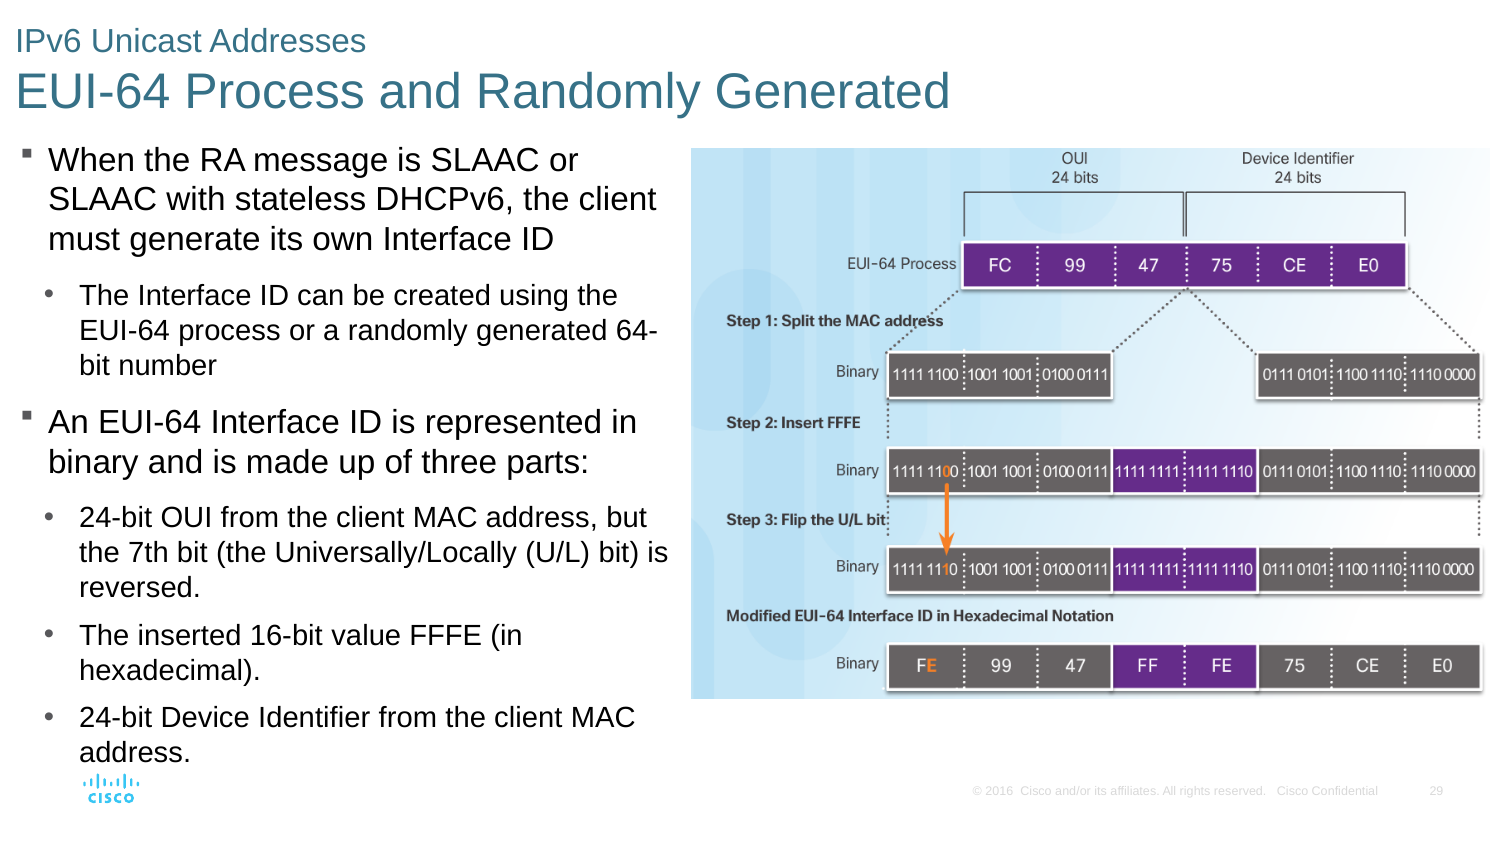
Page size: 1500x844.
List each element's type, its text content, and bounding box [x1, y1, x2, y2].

picture [691, 147, 1490, 699]
list When the RA message is SLAAC or SLAAC with stateless DHCPv6, the client must generate its own Interface ID The Interface ID can be created using the EUI-64 process or a randomly generated 64-bit number An EUI-64 Interface ID is represented in binary and is made up of three parts: 24-bit OUI from the client MAC address, but the 7th bit (the Universally/Locally (U/L) bit) is reversed. The inserted 16-bit value FFFE (in hexadecimal). 24-bit Device Identifier from the client MAC address. [5, 130, 692, 785]
title IPv6 Unicast Addresses EUI-64 Process and Randomly Generated [0, 6, 1500, 131]
